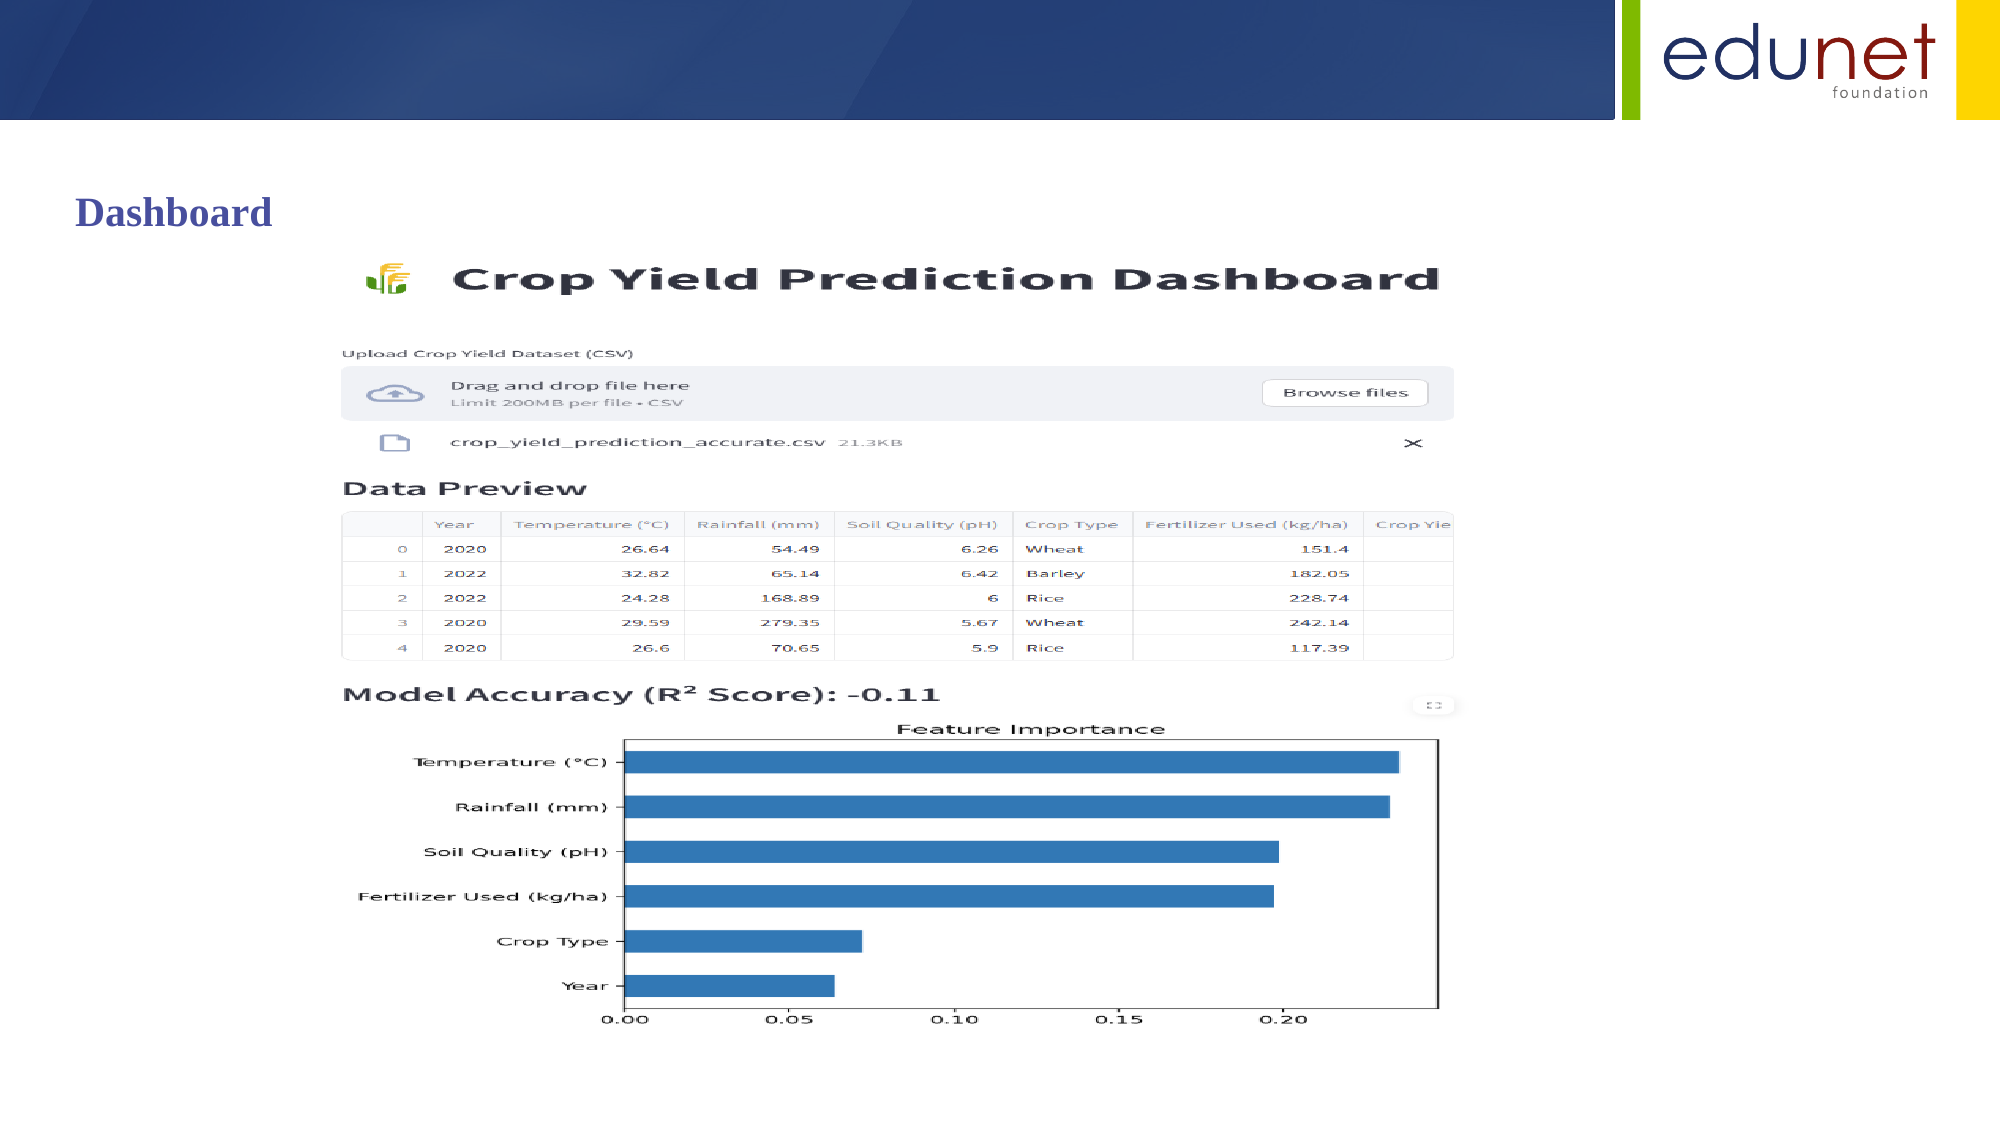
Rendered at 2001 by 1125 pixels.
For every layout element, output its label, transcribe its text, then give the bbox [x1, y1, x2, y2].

picture [1652, 12, 1948, 108]
text_box Dashboard [60, 177, 579, 243]
picture [152, 233, 1668, 1048]
